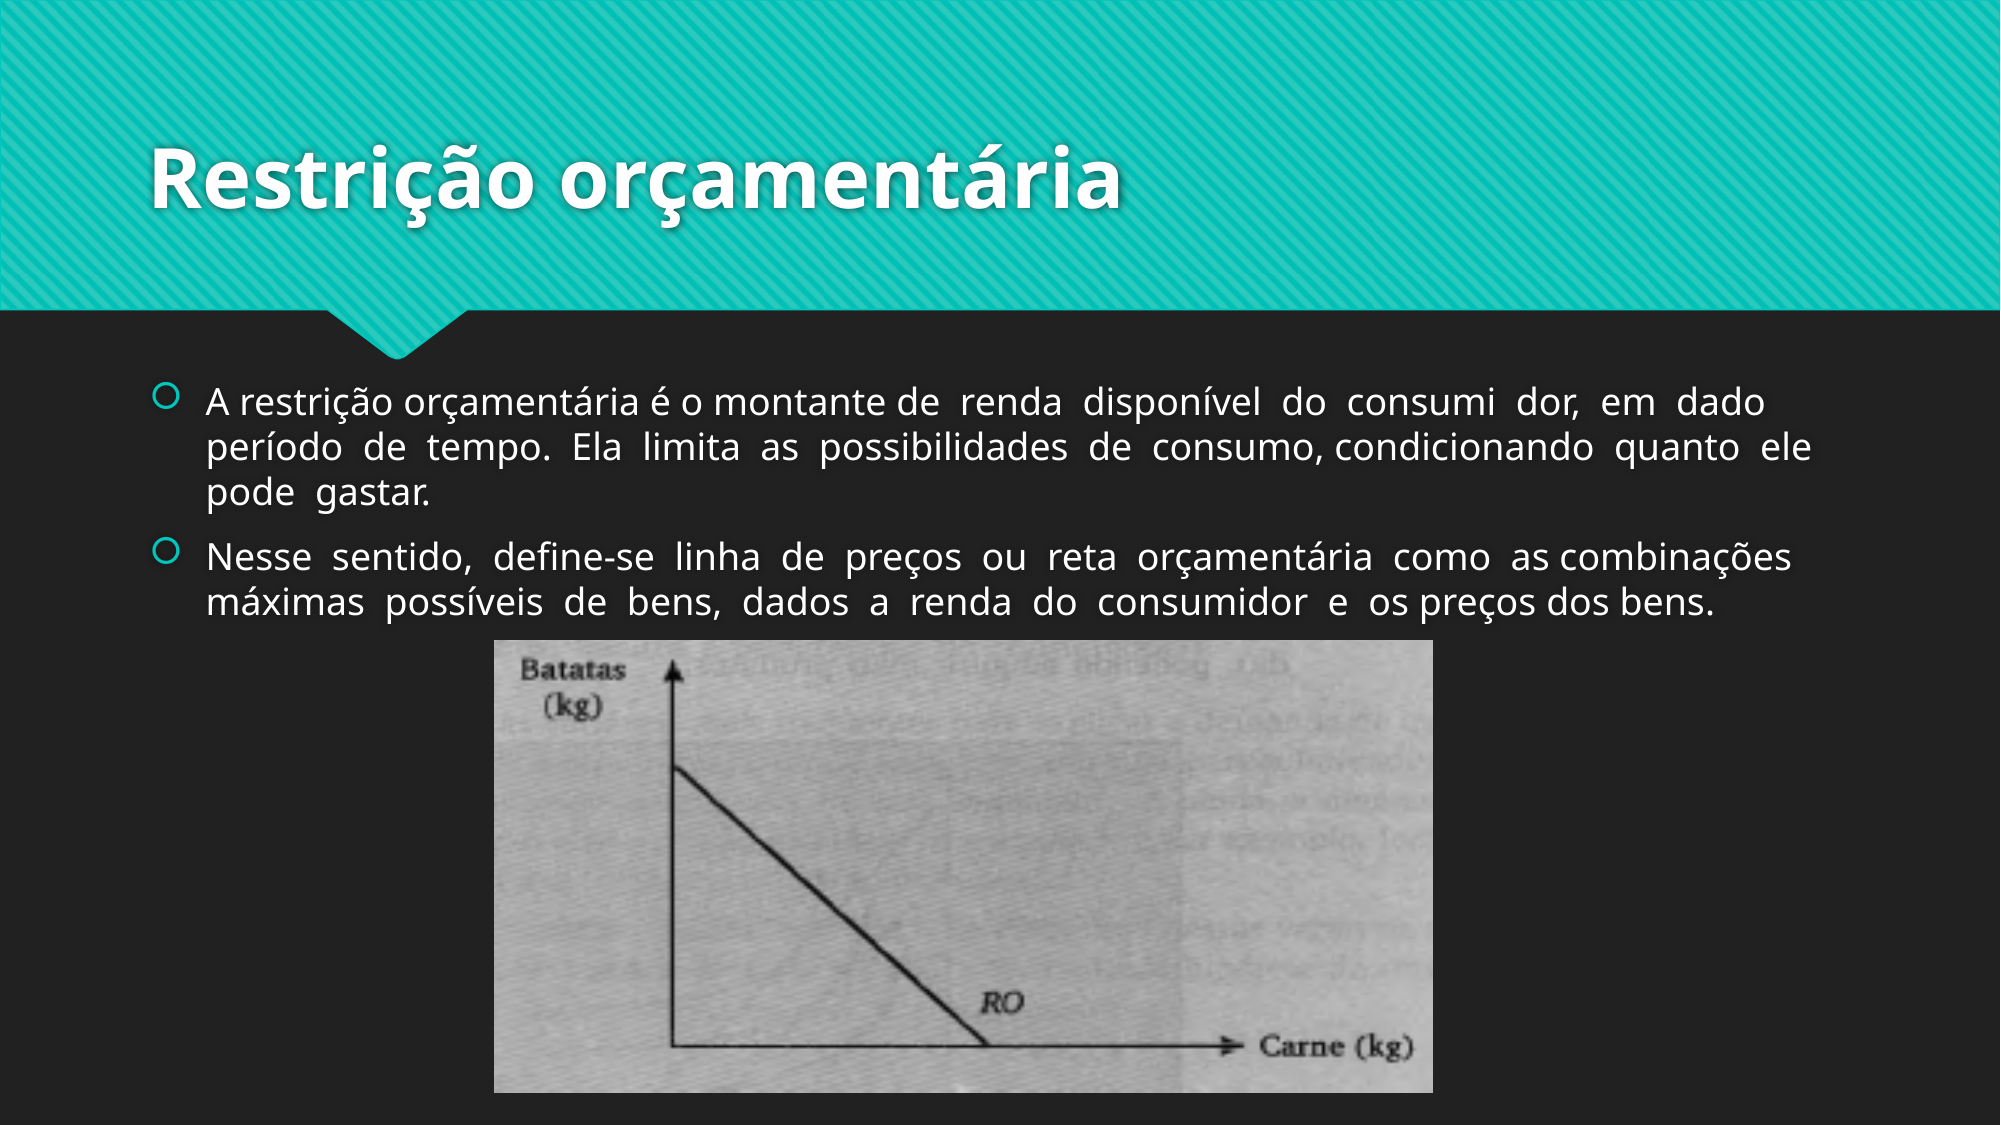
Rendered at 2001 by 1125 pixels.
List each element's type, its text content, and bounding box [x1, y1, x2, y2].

picture [494, 639, 1433, 1094]
title Restrição orçamentária [132, 73, 1868, 233]
list A restrição orçamentária é o montante de renda disponível do consumi dor, em dado período de tempo. Ela limita as possibilidades de consumo, condicionando quanto ele pode gastar. Nesse sentido, define-se linha de preços ou reta orçamentária como as combinações máximas possíveis de bens, dados a renda do consumidor e os preços dos bens. [134, 364, 1866, 962]
